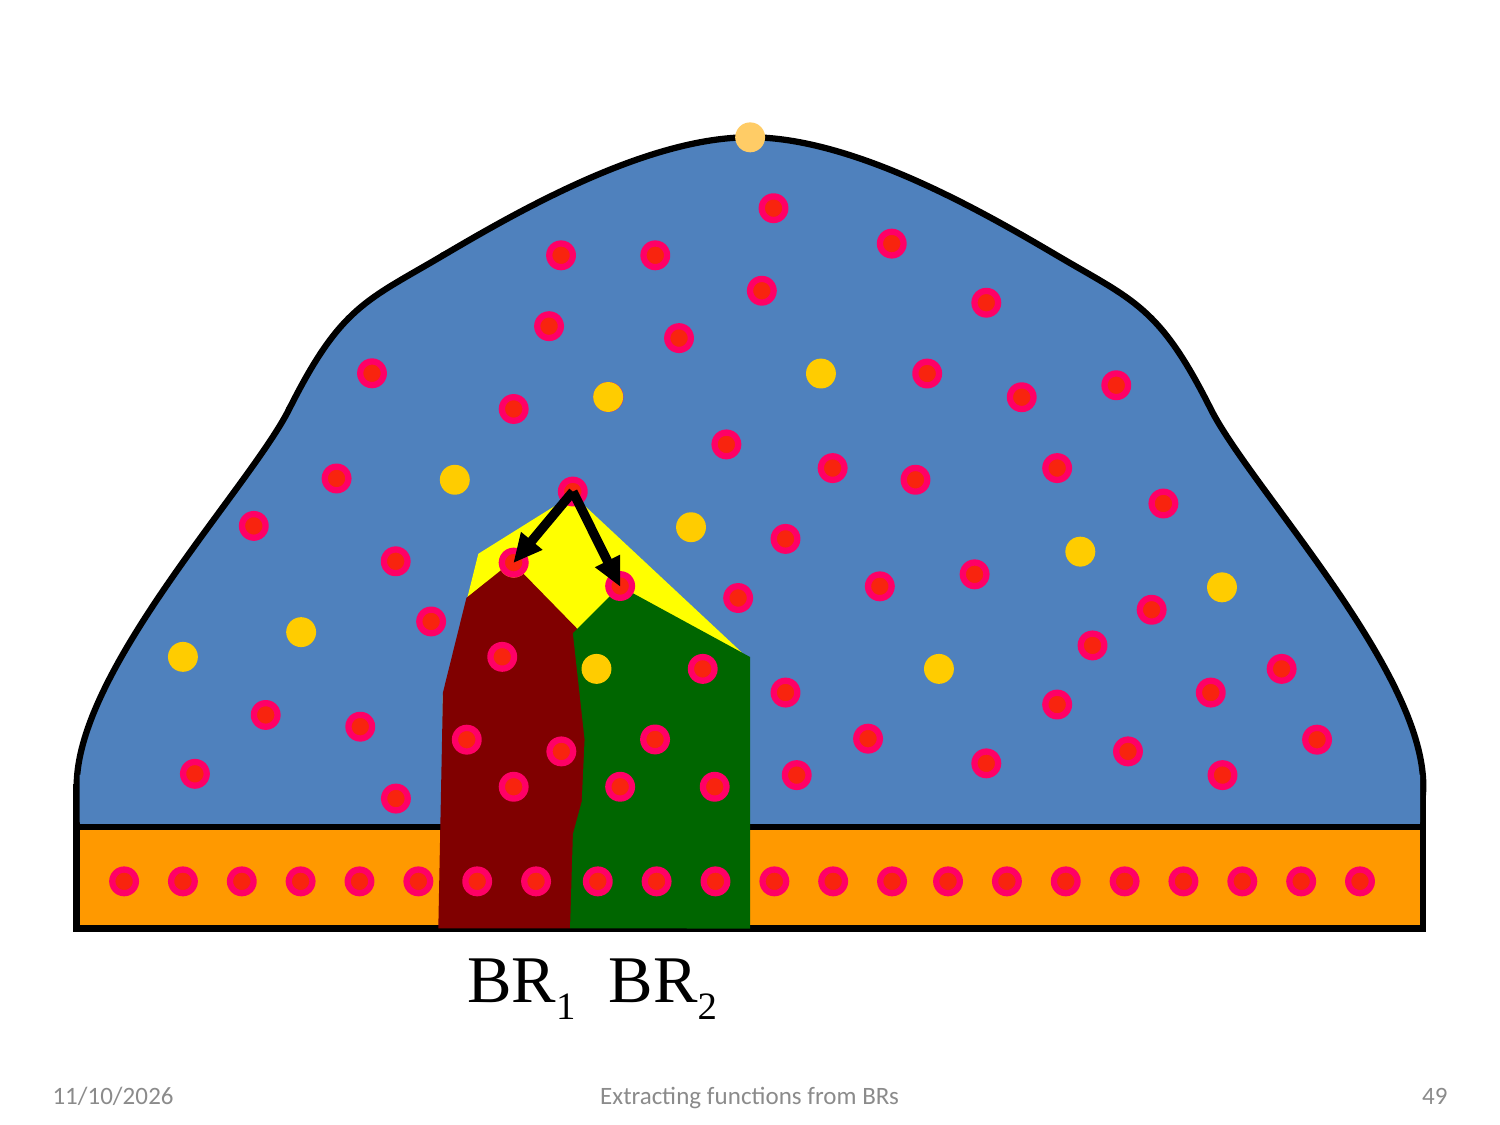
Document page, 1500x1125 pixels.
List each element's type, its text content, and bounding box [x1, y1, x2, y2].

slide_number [37, 1065, 475, 1125]
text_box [513, 491, 621, 587]
text_box [738, 125, 762, 135]
footer Extracting functions from BRs [512, 1065, 988, 1125]
slide_number 49 [1112, 1065, 1463, 1125]
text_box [442, 494, 510, 560]
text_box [437, 561, 751, 929]
text_box BR1 BR2 [452, 955, 732, 1035]
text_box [0, 136, 1500, 947]
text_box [624, 494, 751, 561]
